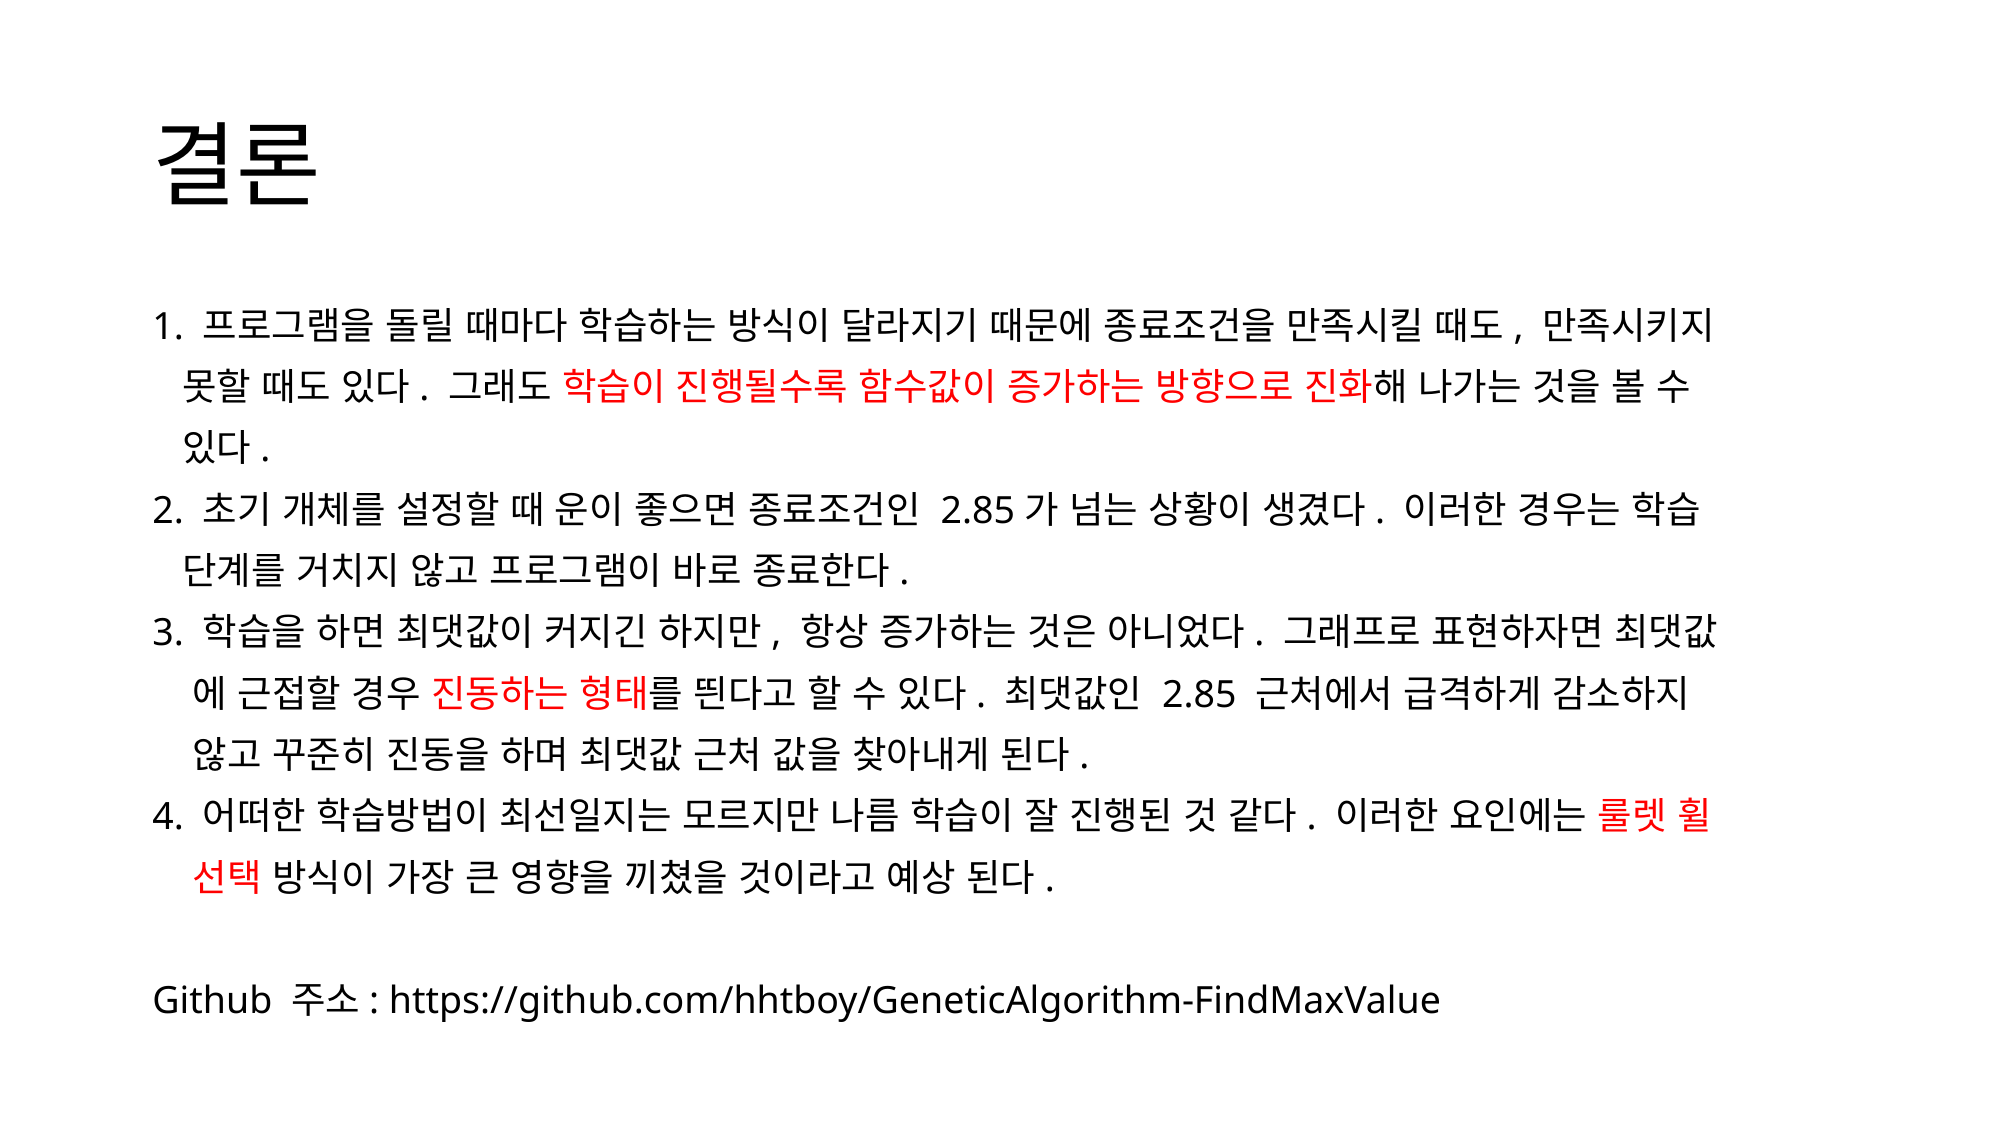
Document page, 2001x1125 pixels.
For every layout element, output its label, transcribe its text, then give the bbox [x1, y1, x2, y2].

list 1. 프로그램을 돌릴 때마다 학습하는 방식이 달라지기 때문에 종료조건을 만족시킬 때도, 만족시키지 못할 때도 있다. 그래도 학습이 진행될수록 함수값이 증가하는 방향으로 진화해 나가는 것을 볼 수 있다. 2. 초기 개체를 설정할 때 운이 좋으면 종료조건인 2.85가 넘는 상황이 생겼다. 이러한 경우는 학습 단계를 거치지 않고 프로그램이 바로 종료한다. 3. 학습을 하면 최댓값이 커지긴 하지만, 항상 증가하는 것은 아니었다. 그래프로 표현하자면 최댓값 에 근접할 경우 진동하는 형태를 띈다고 할 수 있다. 최댓값인 2.85 근처에서 급격하게 감소하지 않고 꾸준히 진동을 하며 최댓값 근처 값을 찾아내게 된다. 4. 어떠한 학습방법이 최선일지는 모르지만 나름 학습이 잘 진행된 것 같다. 이러한 요인에는 룰렛 휠 선택 방식이 가장 큰 영향을 끼쳤을 것이라고 예상 된다. Github 주소: https://github.com/hhtboy/GeneticAlgorithm-FindMaxValue [137, 299, 1863, 1082]
title 결론 [137, 59, 1863, 278]
